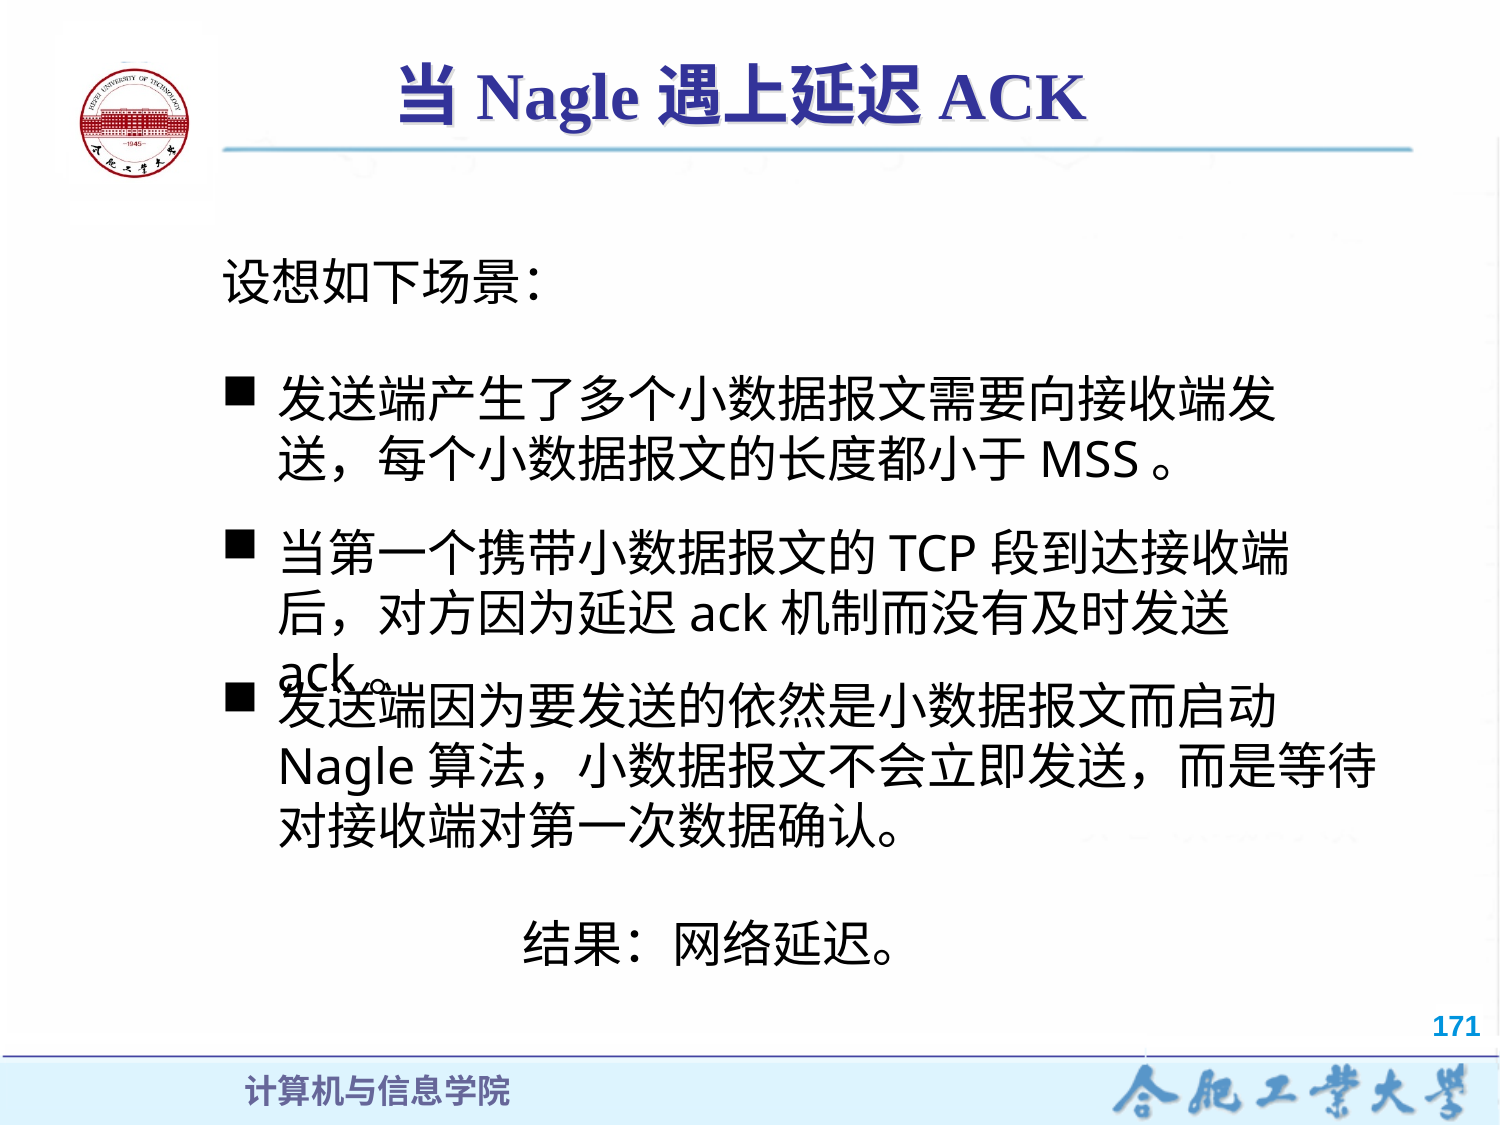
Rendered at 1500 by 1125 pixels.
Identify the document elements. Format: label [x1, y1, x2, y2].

title [159, 36, 1322, 149]
text_box [206, 513, 1424, 862]
text_box [206, 360, 1388, 496]
text_box [206, 243, 632, 319]
text_box [507, 905, 1087, 980]
picture [0, 0, 1500, 1125]
